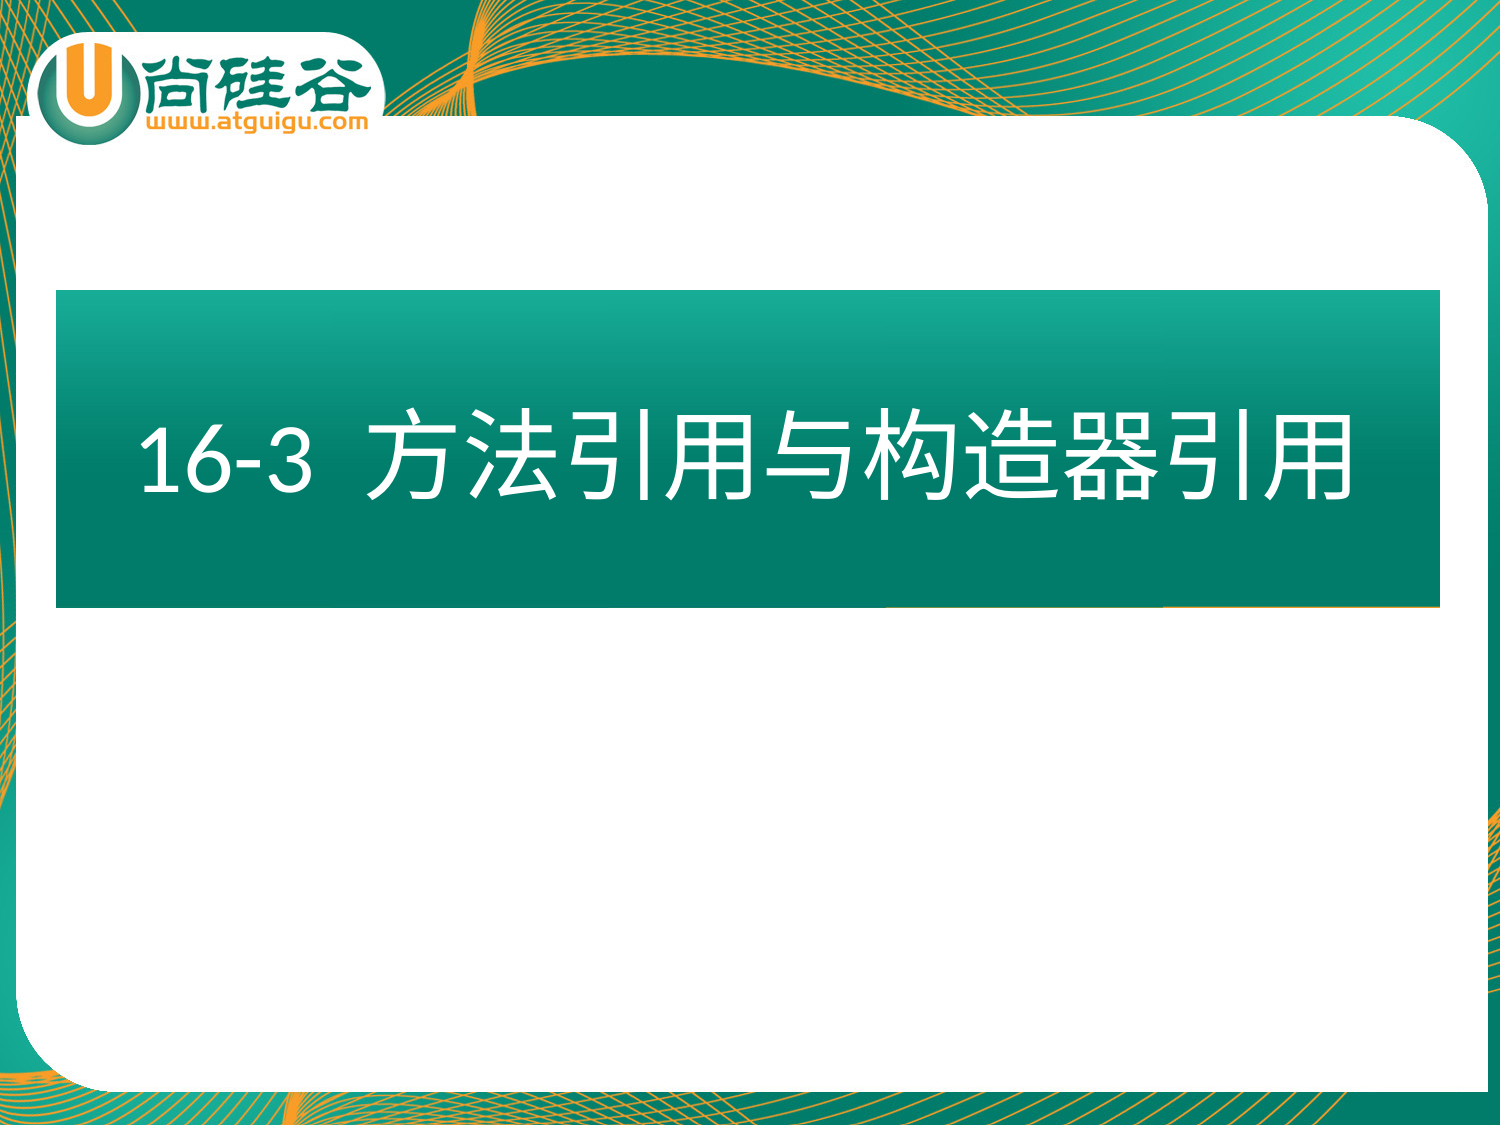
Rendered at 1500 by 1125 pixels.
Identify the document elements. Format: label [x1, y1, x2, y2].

list [56, 290, 1440, 608]
picture [0, 0, 1500, 1125]
